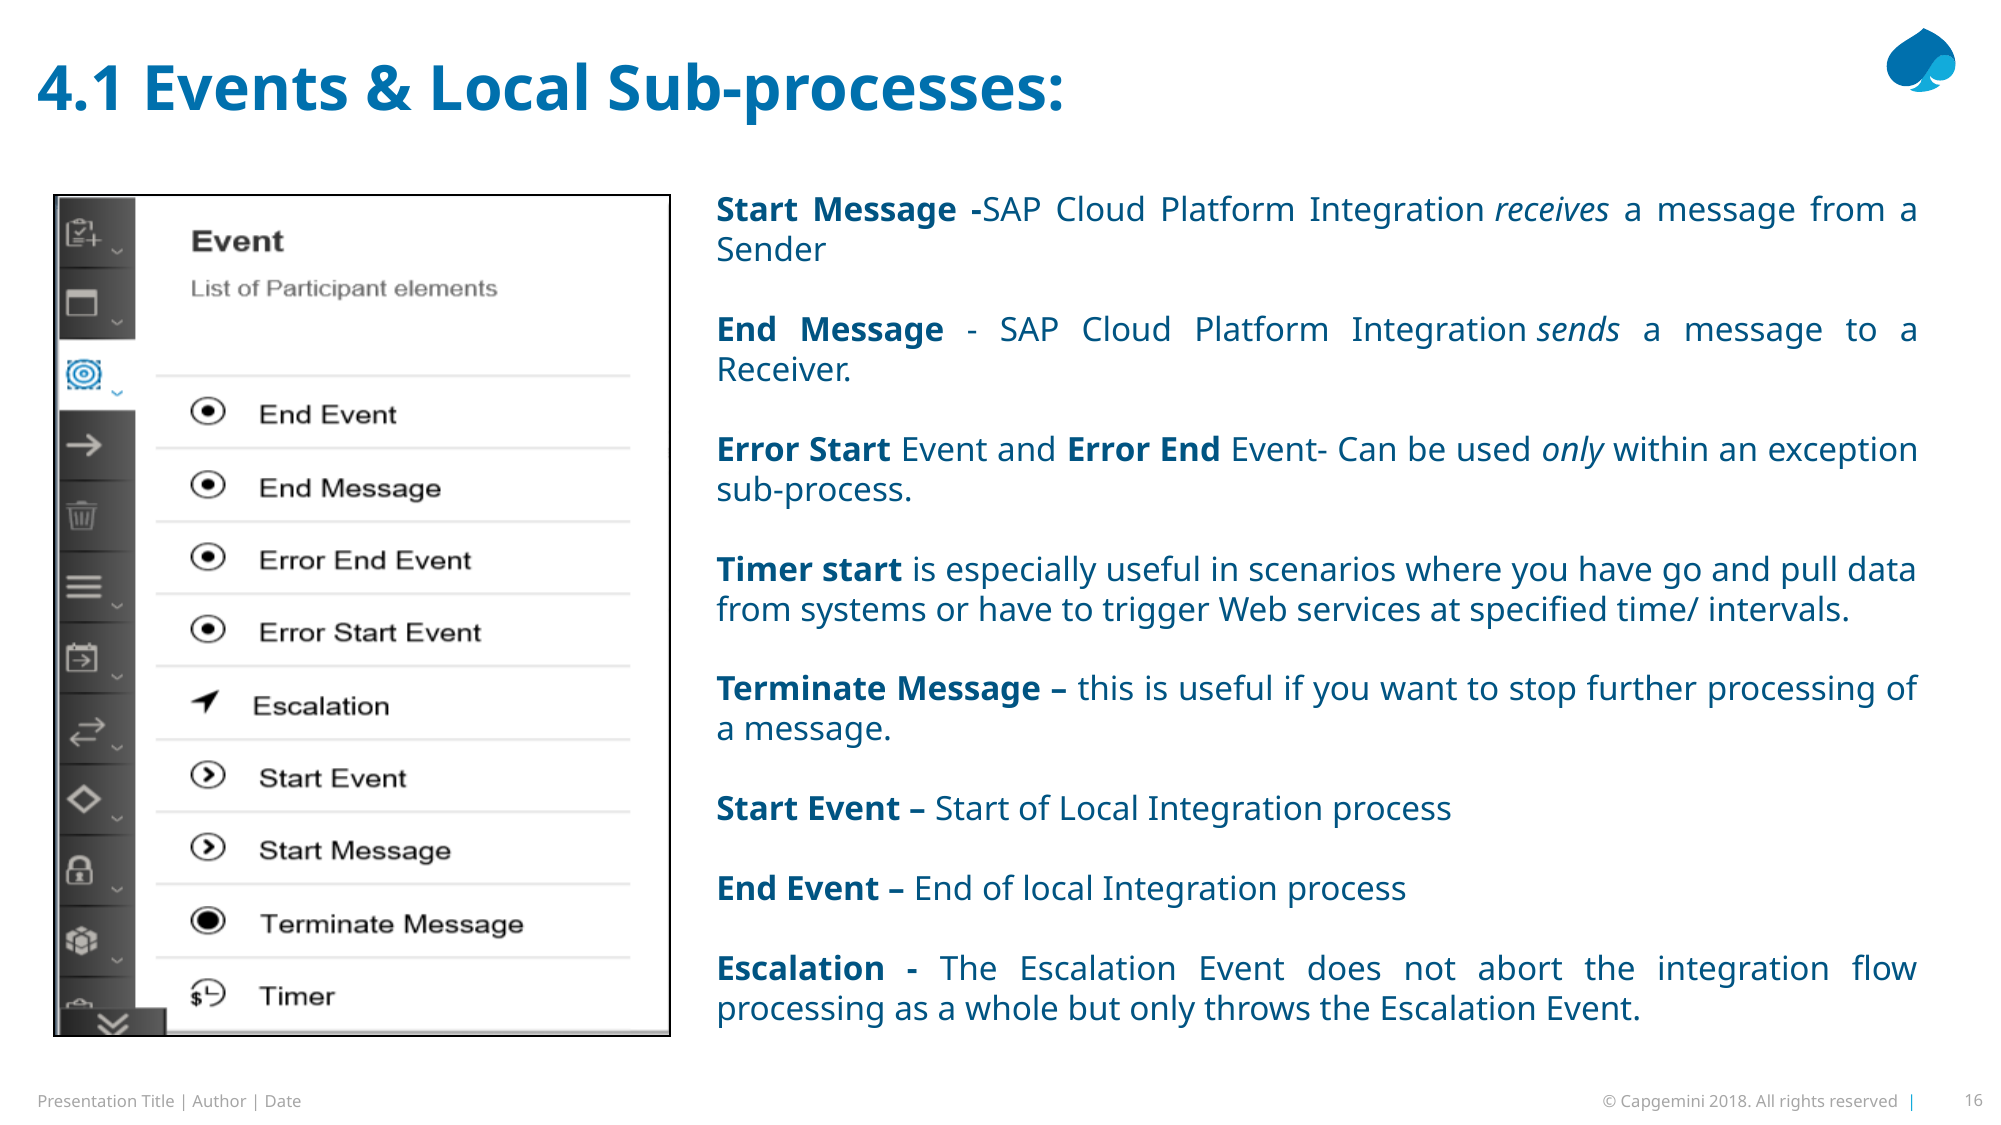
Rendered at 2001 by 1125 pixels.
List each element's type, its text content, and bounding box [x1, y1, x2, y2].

text_box Start Message -SAP Cloud Platform Integration receives a message from a Sender End Message - SAP Cloud Platform Integration sends a message to a Receiver. Error Start Event and Error End Event- Can be used only within an exception sub-process. Timer start is especially useful in scenarios where you have go and pull data from systems or have to trigger Web services at specified time/ intervals. Terminate Message – this is useful if you want to stop further processing of a message. Start Event – Start of Local Integration process End Event – End of local Integration process Escalation - The Escalation Event does not abort the integration flow processing as a whole but only throws the Escalation Event. [701, 181, 1934, 1035]
picture [55, 196, 670, 1035]
title 4.1 Events & Local Sub-processes: [37, 0, 1863, 182]
